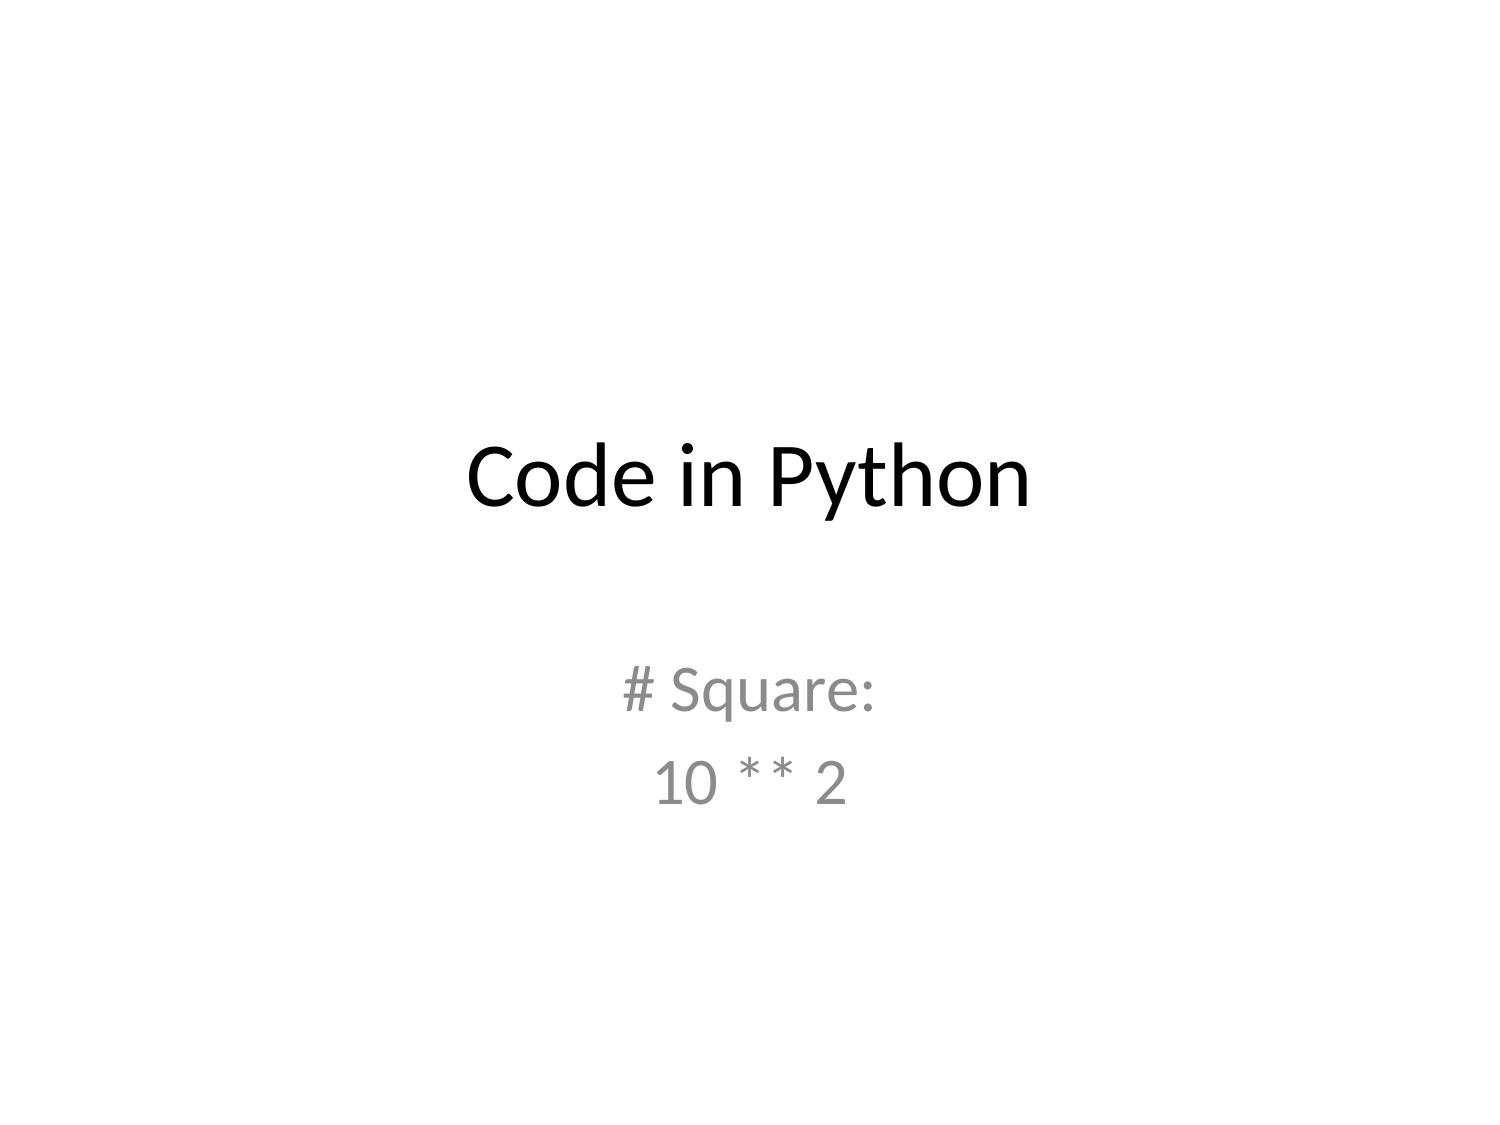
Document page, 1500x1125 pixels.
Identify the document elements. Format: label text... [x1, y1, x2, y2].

title Code in Python [112, 349, 1388, 591]
subtitle # Square: 10 ** 2 [225, 637, 1275, 925]
